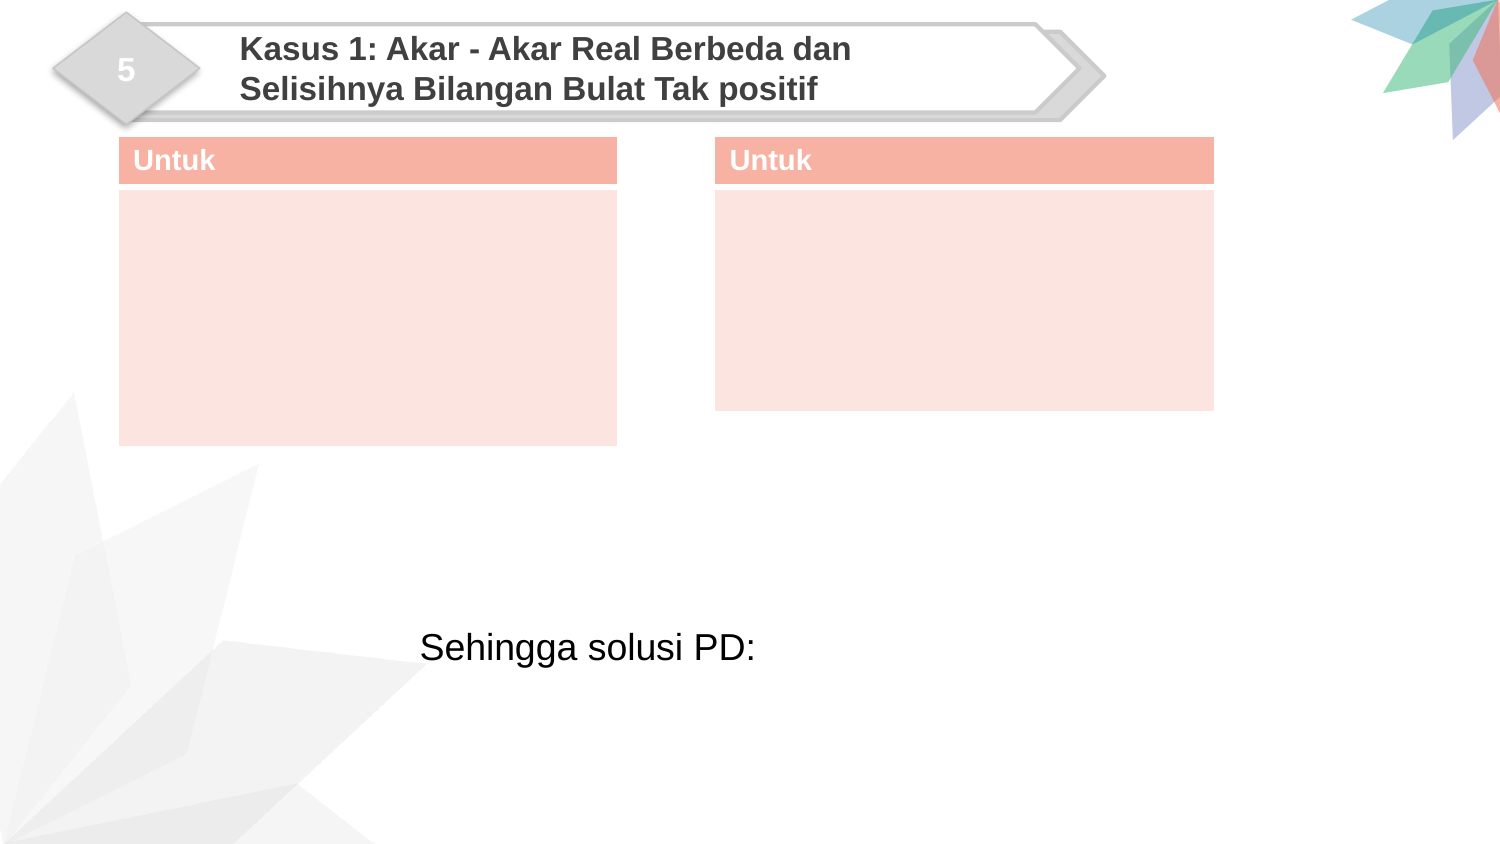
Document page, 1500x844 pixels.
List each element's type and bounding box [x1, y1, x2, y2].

picture [0, 0, 1500, 844]
text_box [52, 11, 1105, 125]
